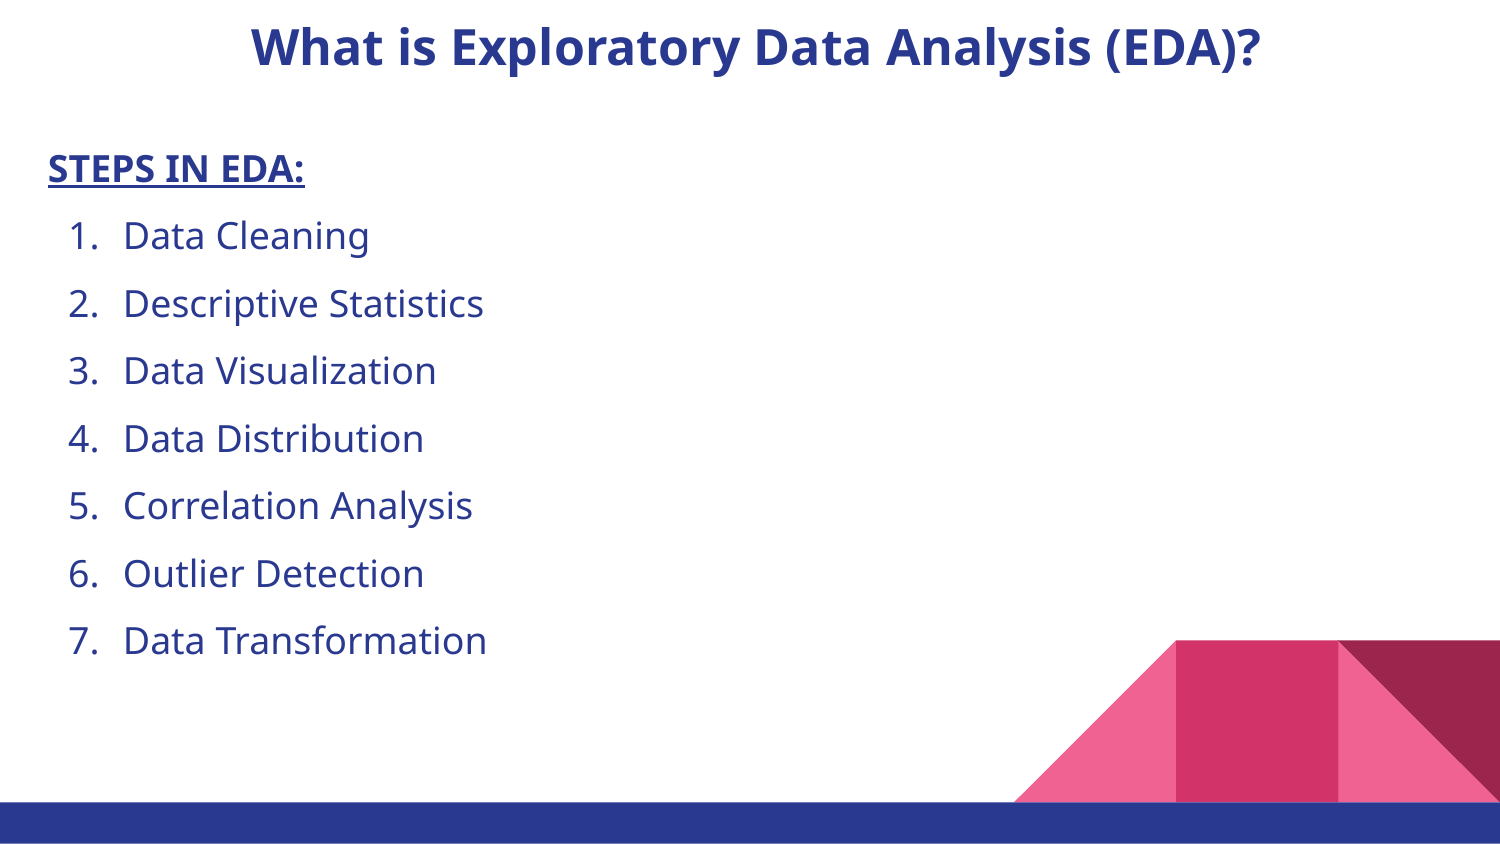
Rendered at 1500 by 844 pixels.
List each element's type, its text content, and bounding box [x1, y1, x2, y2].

list STEPS IN EDA: Data Cleaning Descriptive Statistics Data Visualization Data Distribution Correlation Analysis Outlier Detection Data Transformation [33, 123, 1453, 767]
title What is Exploratory Data Analysis (EDA)? [0, 0, 1500, 87]
